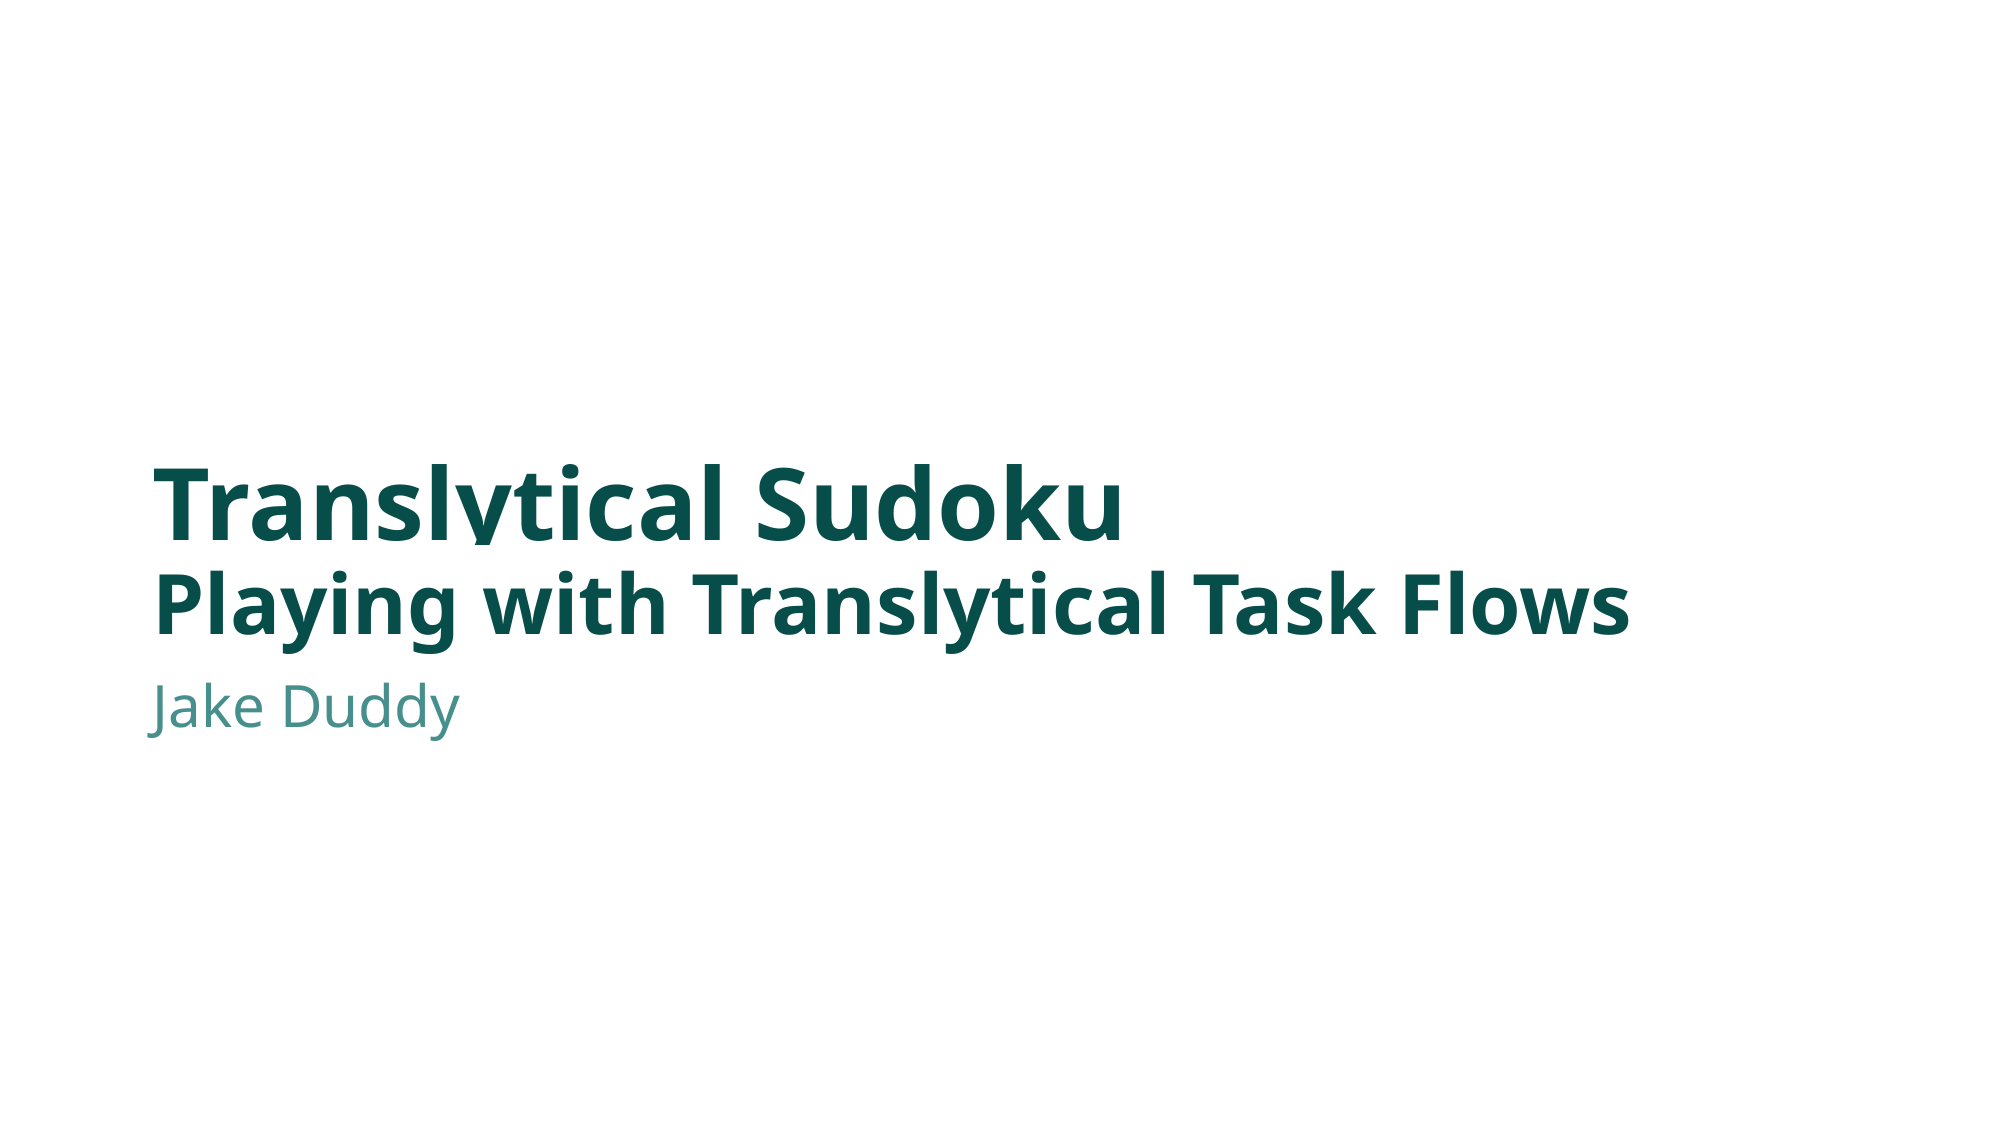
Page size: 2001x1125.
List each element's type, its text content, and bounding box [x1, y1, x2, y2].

text_box Jake Duddy [137, 669, 1863, 1014]
text_box Translytical Sudoku Playing with Translytical Task Flows [137, 444, 1876, 662]
